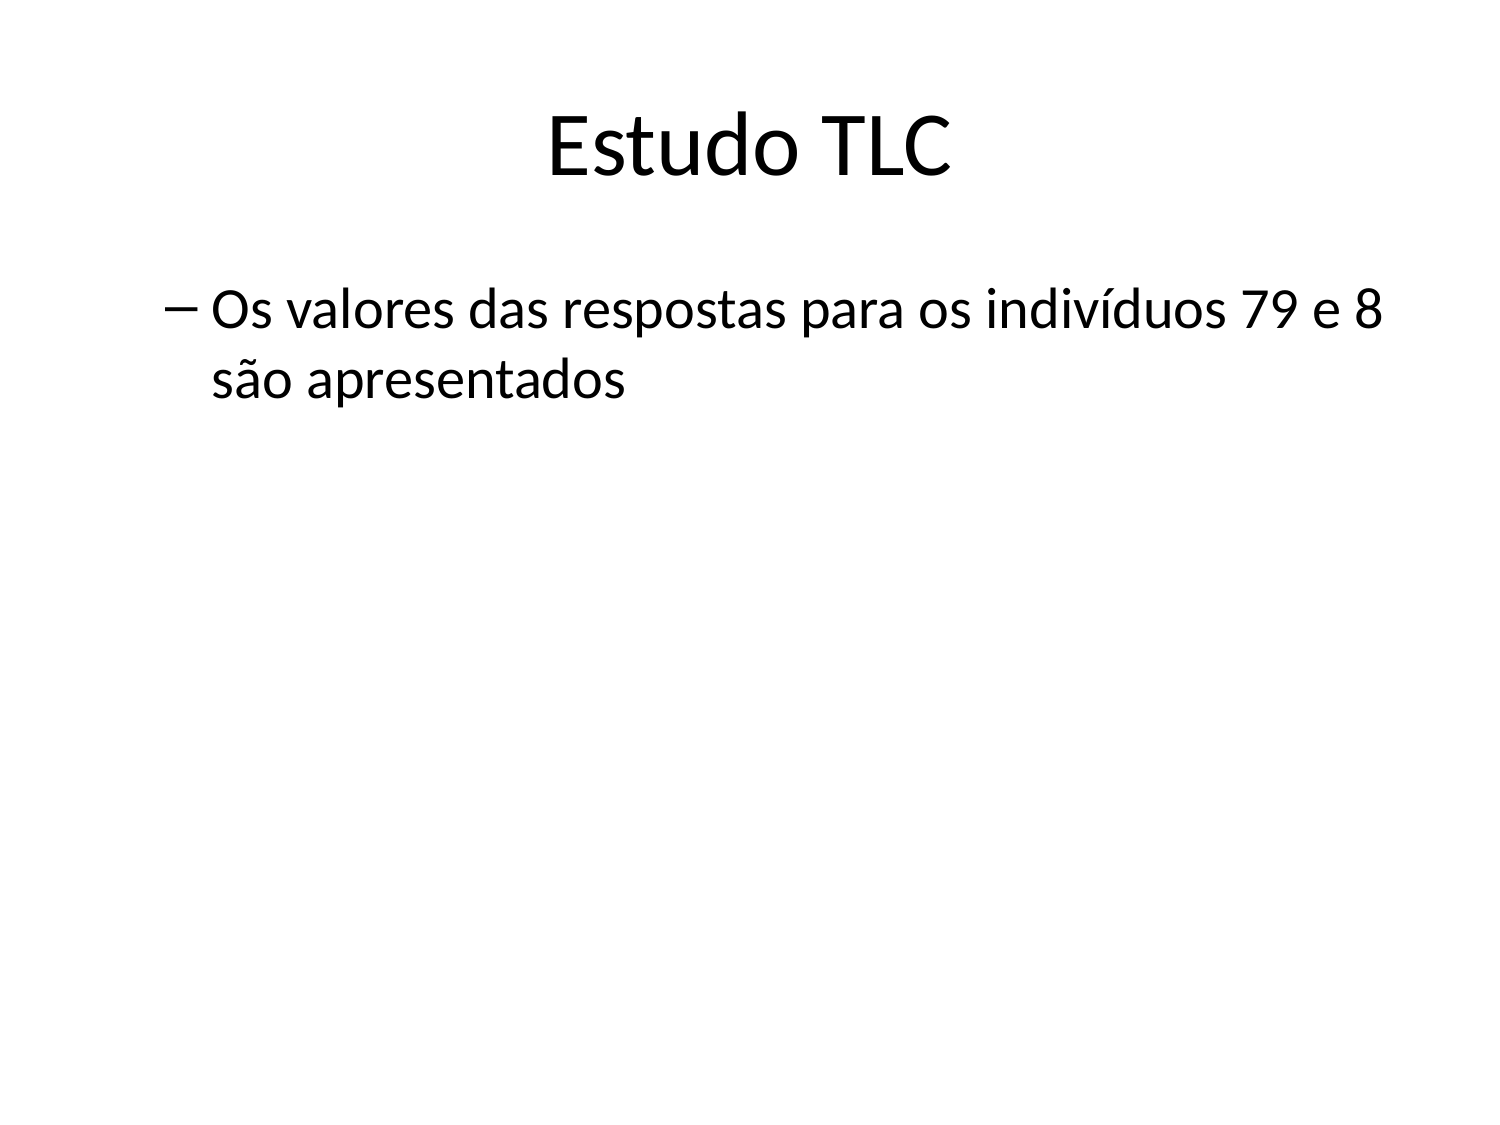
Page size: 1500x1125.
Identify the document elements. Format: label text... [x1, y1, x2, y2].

title Estudo TLC [75, 45, 1425, 233]
